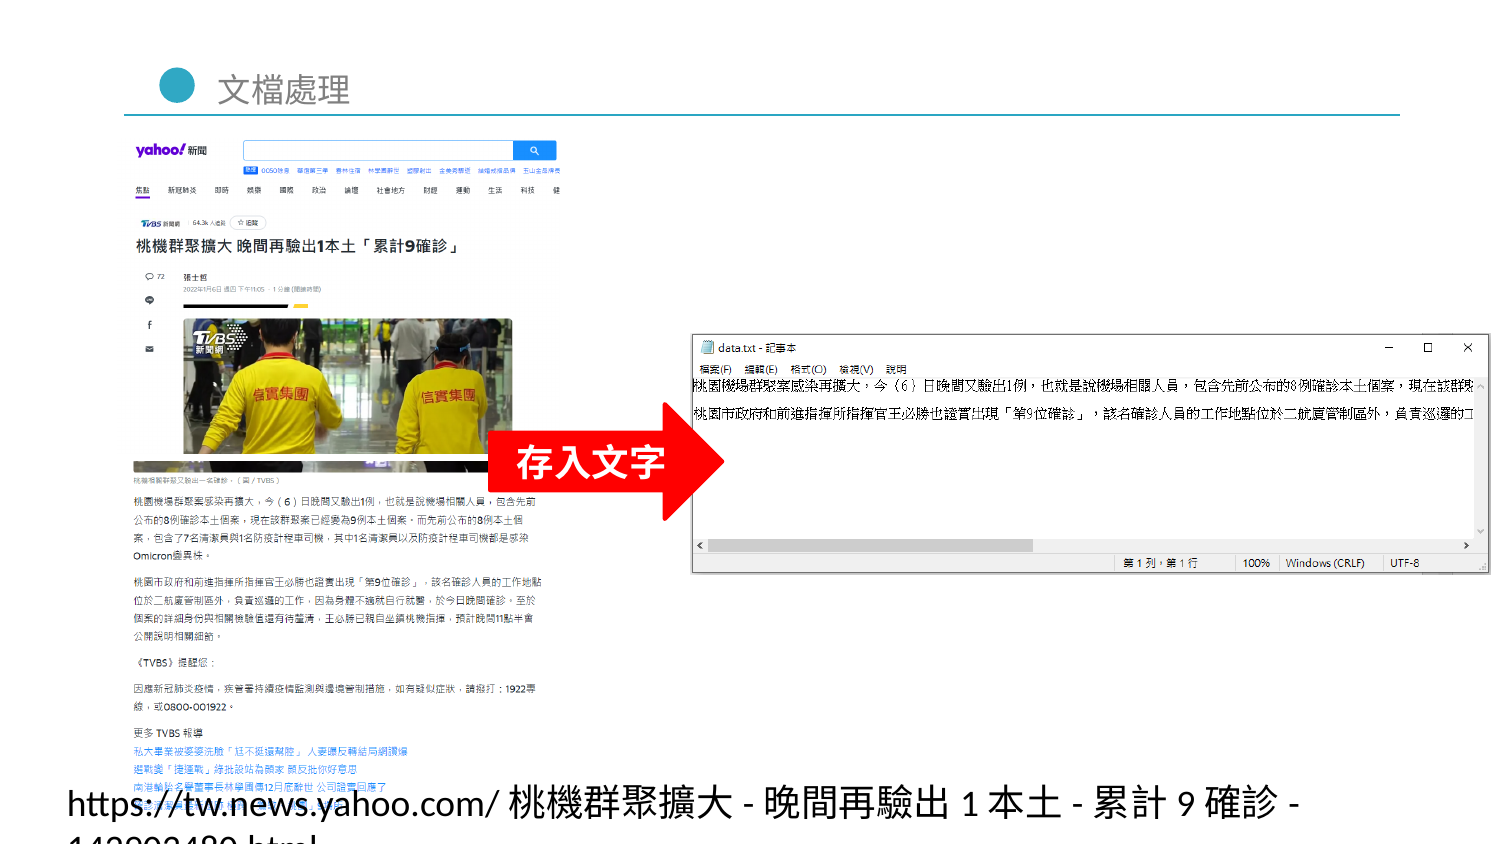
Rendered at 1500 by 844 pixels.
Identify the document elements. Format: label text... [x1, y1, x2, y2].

text_box 存入文字 [562, 402, 685, 521]
picture [121, 461, 576, 822]
text_box https://tw.news.yahoo.com/桃機群聚擴大-晚間再驗出1本土-累計9確診-142903480.html [52, 771, 1491, 844]
picture [117, 138, 560, 455]
picture [690, 332, 1491, 575]
